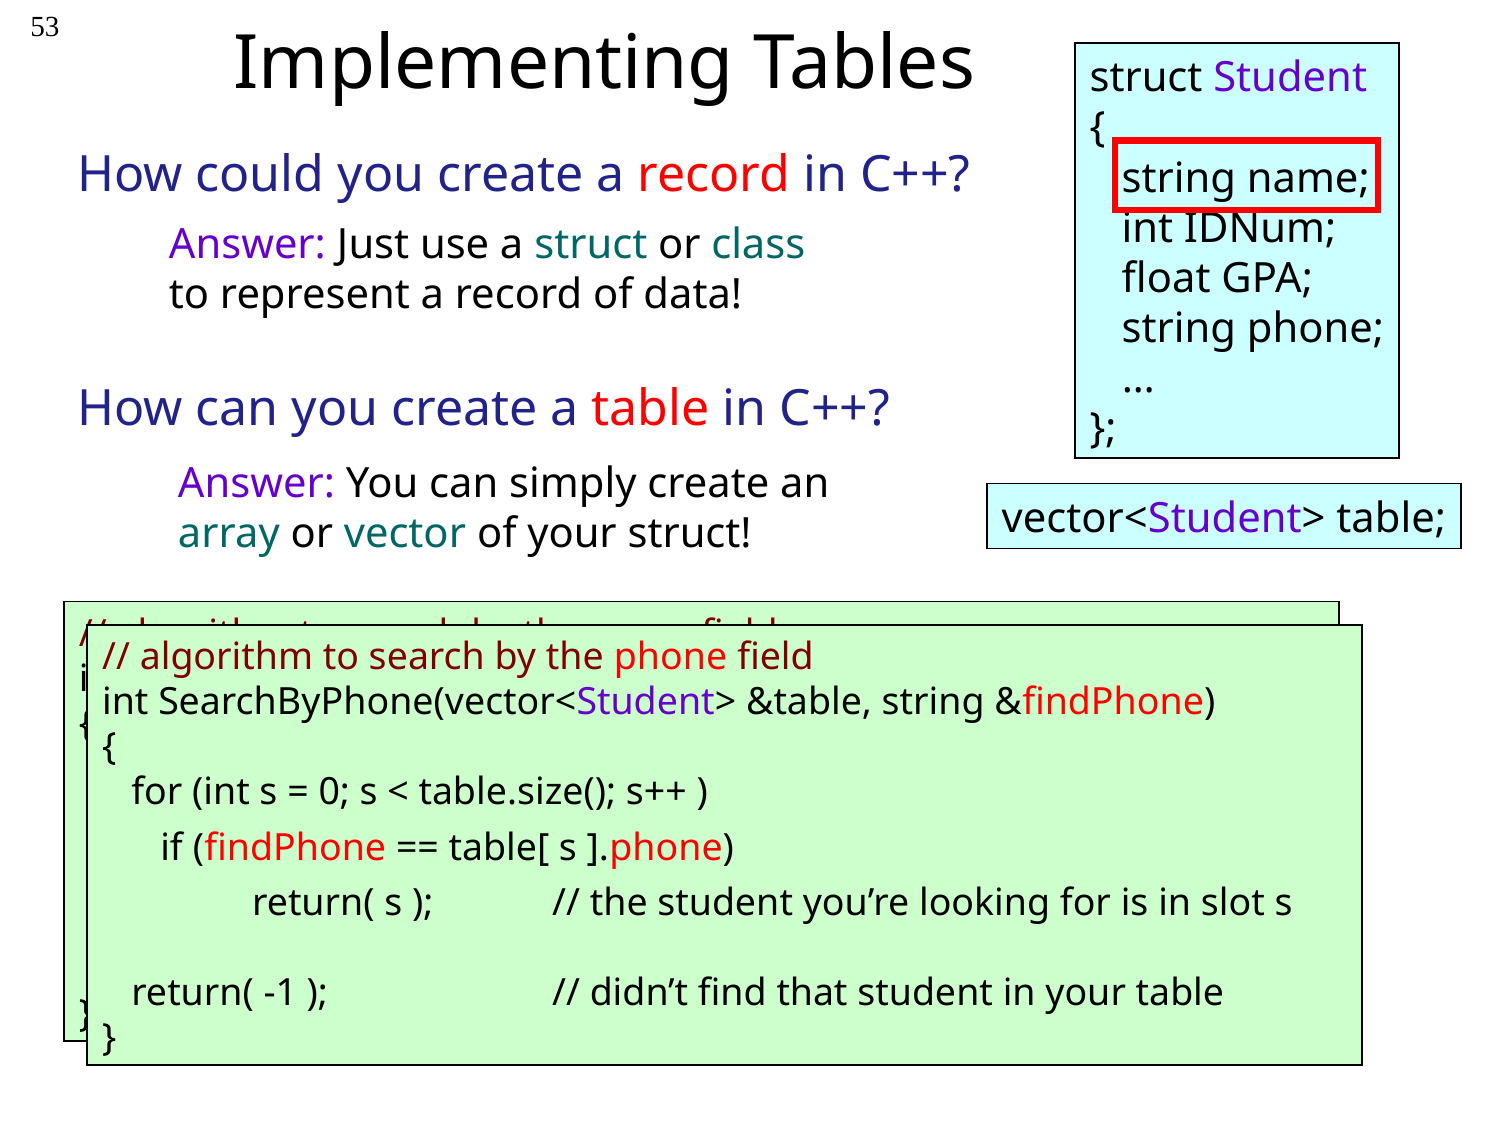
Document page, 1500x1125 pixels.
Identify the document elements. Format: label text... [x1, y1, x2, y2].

text_box How could you create a record in C++? [62, 134, 987, 209]
text_box // algorithm to search by the name field int SearchByName(vector<Student> &table, string &findName) { for (int s = 0; s < table.size(); s++ ) if (findName == table[ s ].name) return( s ); // the student you’re looking for is in slot s return( -1 ); // didn’t find that student in your table } [64, 601, 1340, 1042]
text_box vector<Student> table; [986, 483, 1462, 549]
text_box // algorithm to search by the phone field int SearchByPhone(vector<Student> &table, string &findPhone) { for (int s = 0; s < table.size(); s++ ) if (findPhone == table[ s ].phone) return( s ); // the student you’re looking for is in slot s return( -1 ); // didn’t find that student in your table } [87, 625, 1363, 1065]
text_box struct Student { string name; int IDNum; float GPA; string phone; … }; [1074, 42, 1400, 458]
text_box Answer: Just use a struct or class to represent a record of data! [154, 209, 1026, 325]
title Implementing Tables [0, 0, 1242, 153]
text_box How can you create a table in C++? [62, 368, 987, 443]
text_box [1115, 140, 1378, 210]
text_box Answer: You can simply create an array or vector of your struct! [163, 448, 1076, 564]
